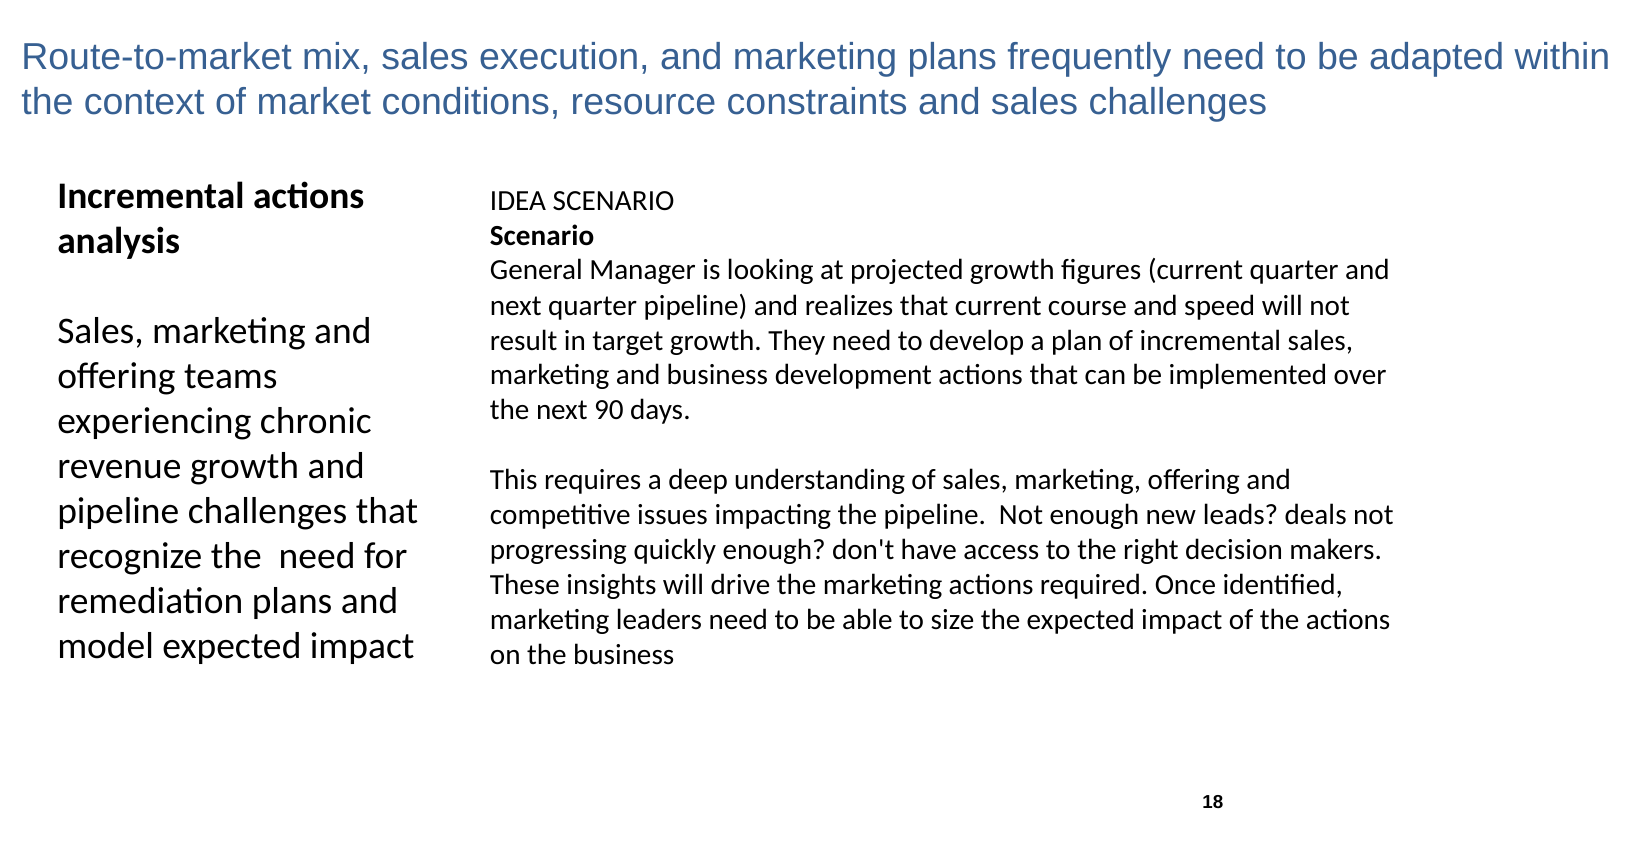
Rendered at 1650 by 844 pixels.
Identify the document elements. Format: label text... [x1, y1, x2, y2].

text_box Incremental actions analysis Sales, marketing and offering teams experiencing chronic revenue growth and pipeline challenges that recognize the need for remediation plans and model expected impact [42, 163, 435, 764]
text_box IDEA SCENARIO Scenario General Manager is looking at projected growth figures (current quarter and next quarter pipeline) and realizes that current course and speed will not result in target growth. They need to develop a plan of incremental sales, marketing and business development actions that can be implemented over the next 90 days. This requires a deep understanding of sales, marketing, offering and competitive issues impacting the pipeline. Not enough new leads? deals not progressing quickly enough? don't have access to the right decision makers. These insights will drive the marketing actions required. Once identified, marketing leaders need to be able to size the expected impact of the actions on the business [475, 173, 1422, 678]
slide_number 18 [1182, 782, 1568, 827]
title Route-to-market mix, sales execution, and marketing plans frequently need to be adapted within the context of market conditions, resource constraints and sales challenges [6, 26, 1629, 128]
